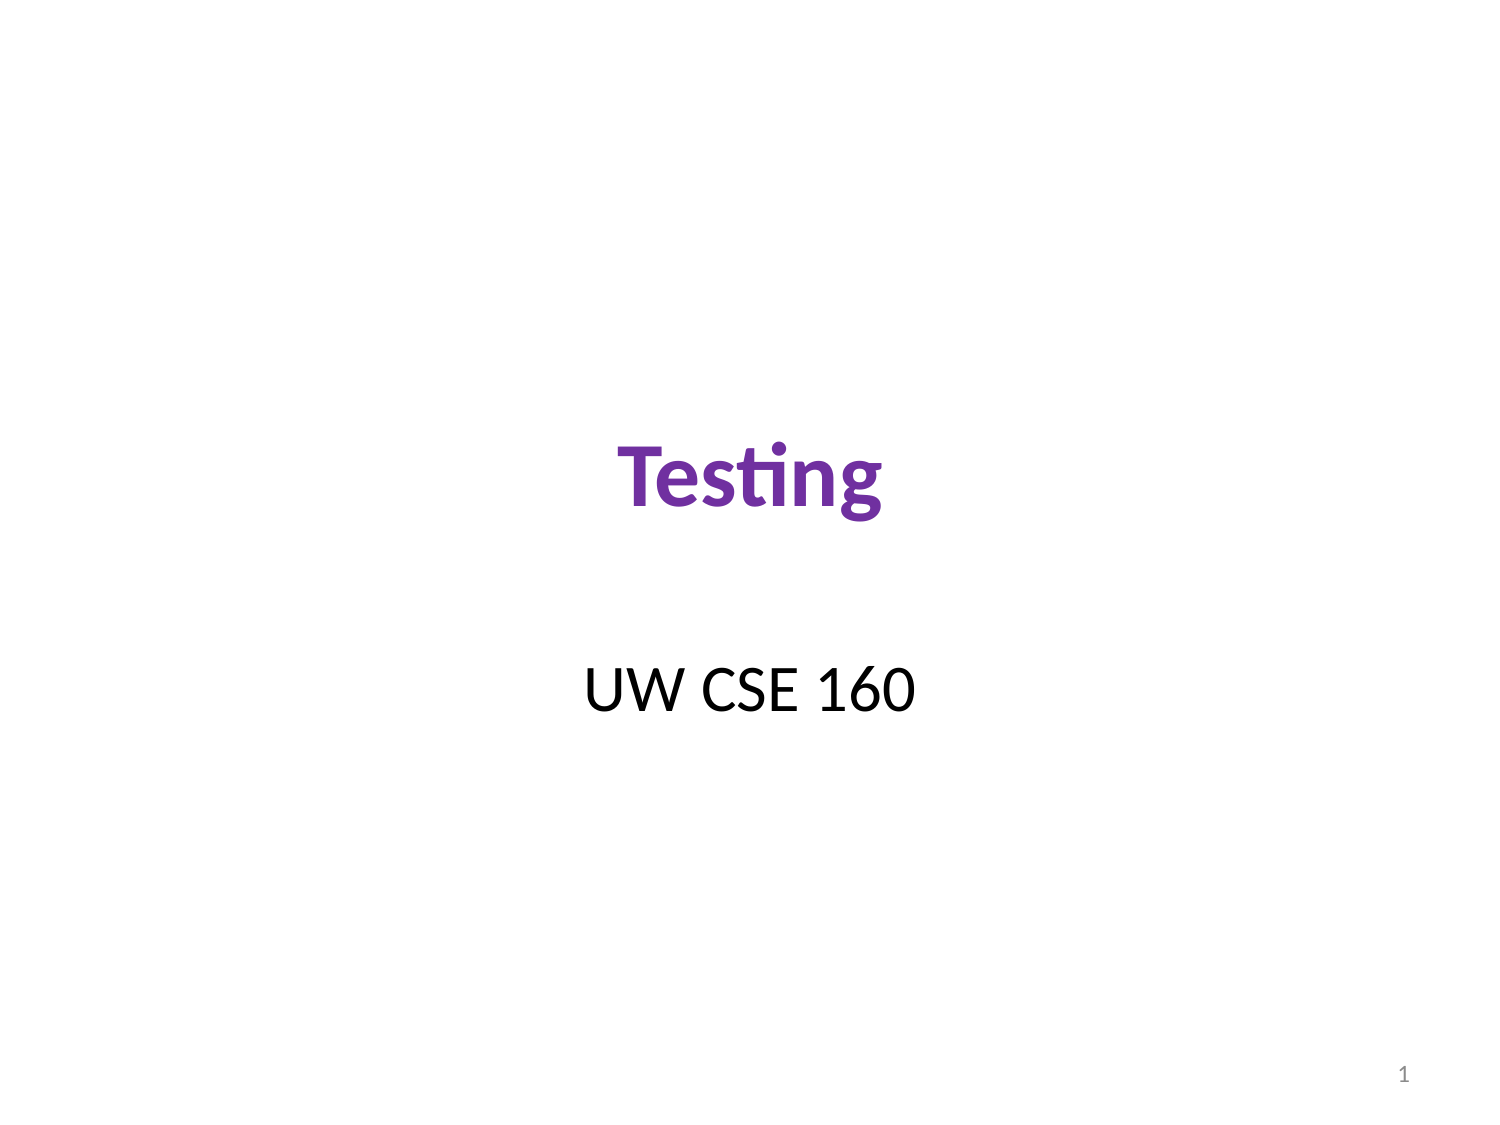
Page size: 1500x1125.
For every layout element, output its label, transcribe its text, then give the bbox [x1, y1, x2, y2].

slide_number 1 [1074, 1042, 1425, 1103]
subtitle UW CSE 160 [225, 637, 1275, 925]
title Testing [112, 349, 1388, 591]
